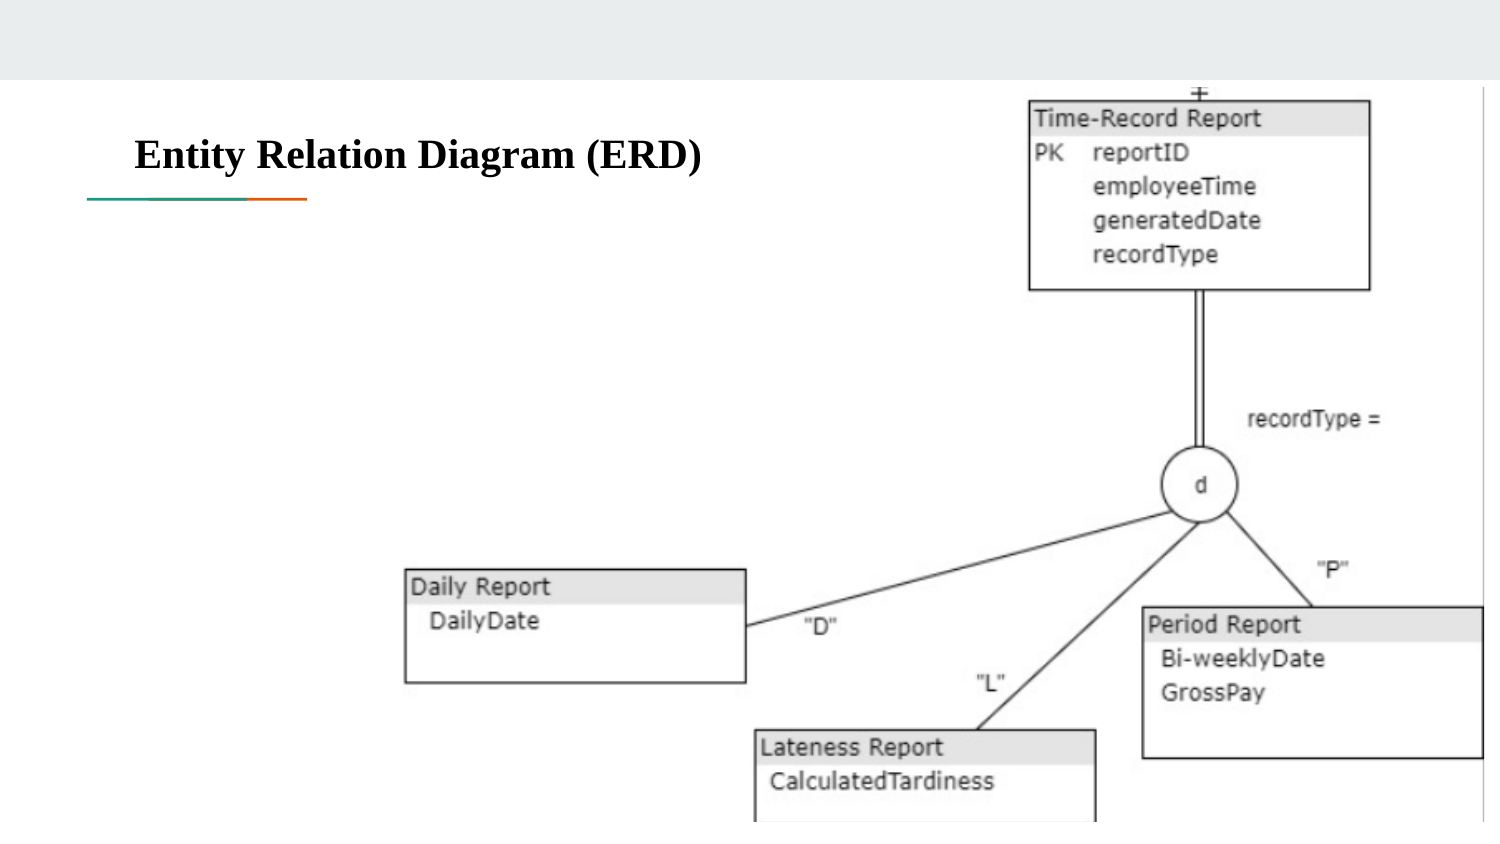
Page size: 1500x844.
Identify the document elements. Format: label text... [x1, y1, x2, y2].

title Entity Relation Diagram (ERD) [119, 112, 384, 201]
picture [389, 86, 1485, 823]
